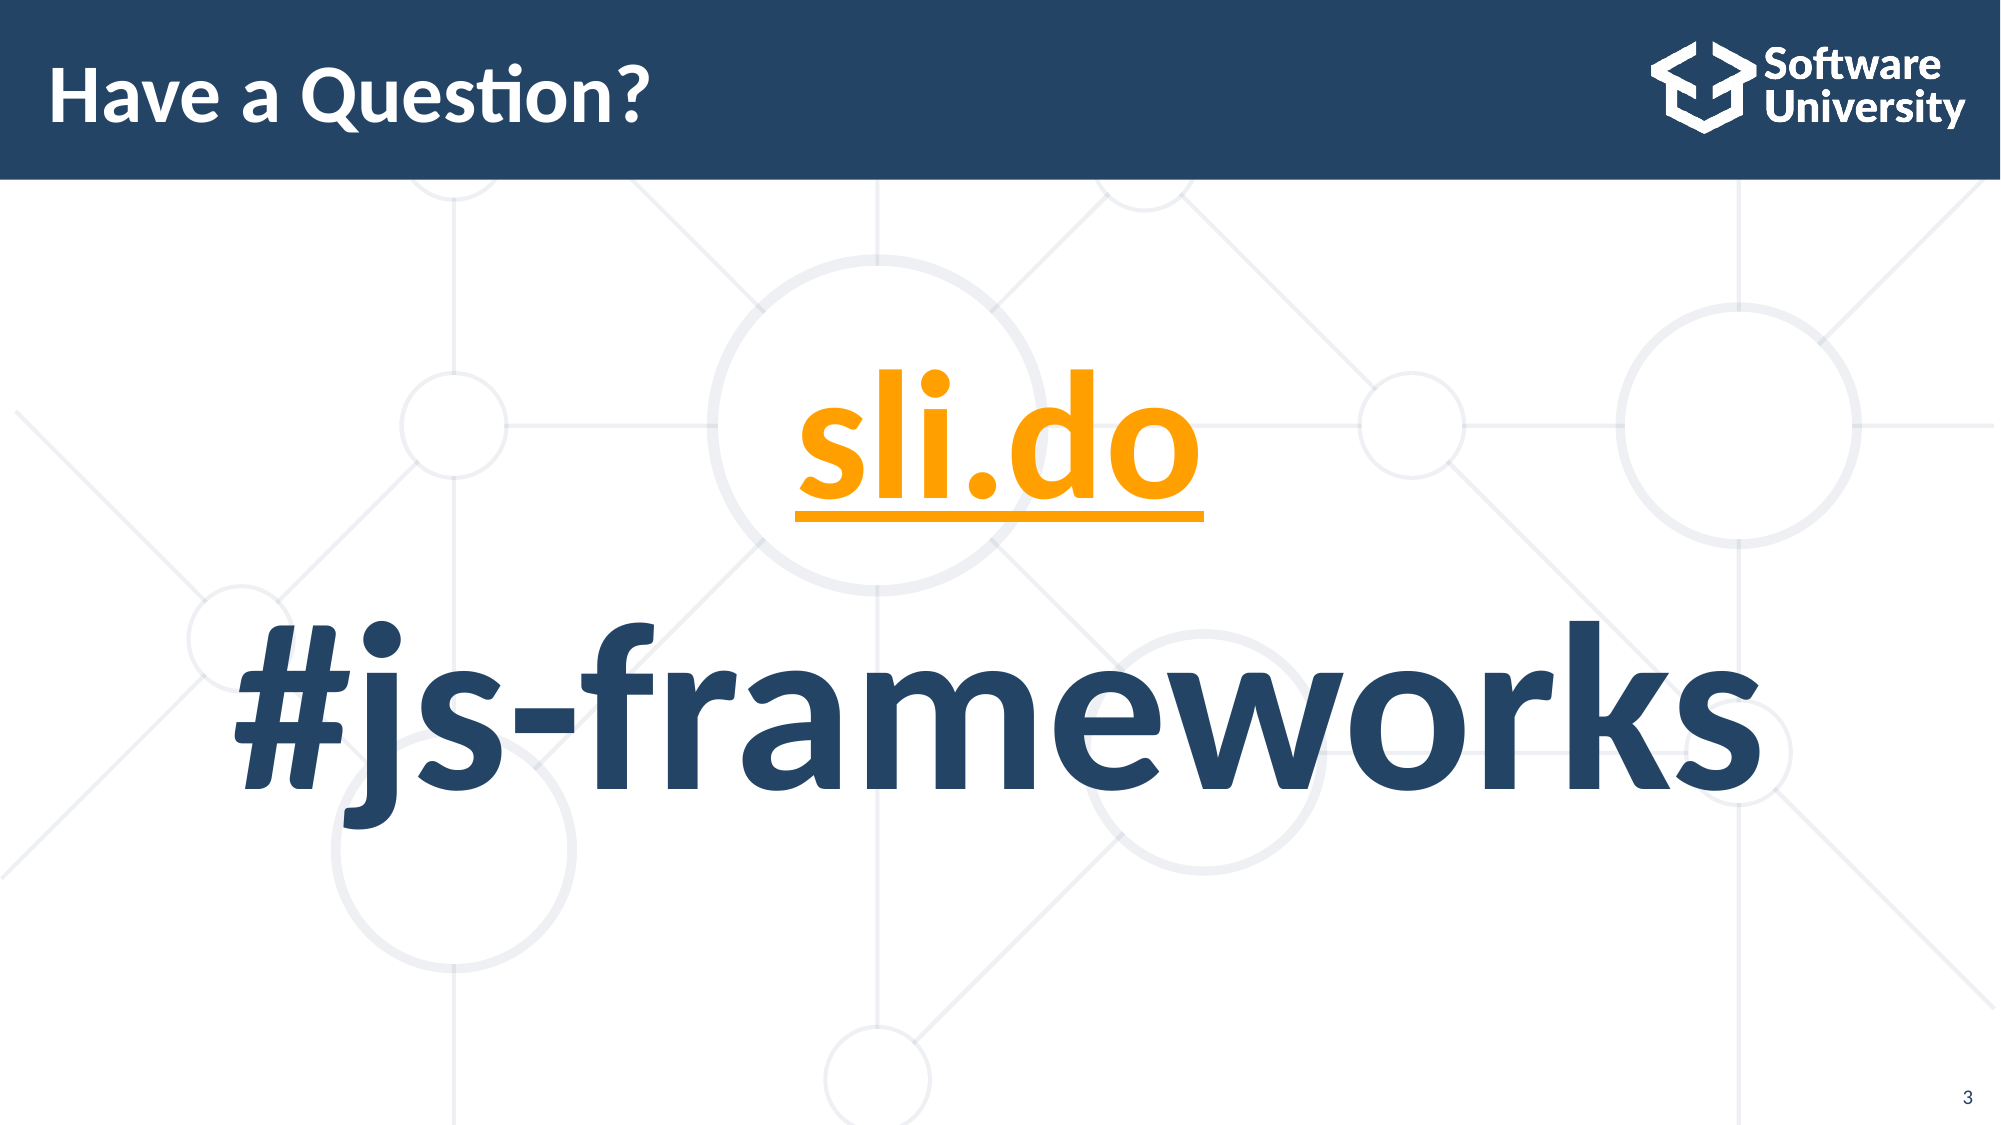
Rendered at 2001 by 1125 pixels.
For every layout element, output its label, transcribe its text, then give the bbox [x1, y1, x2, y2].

list sli.do #js-frameworks [31, 188, 1968, 1071]
slide_number 3 [1927, 1067, 1989, 1117]
picture [1651, 41, 1966, 134]
title Have a Question? [31, 16, 1625, 162]
